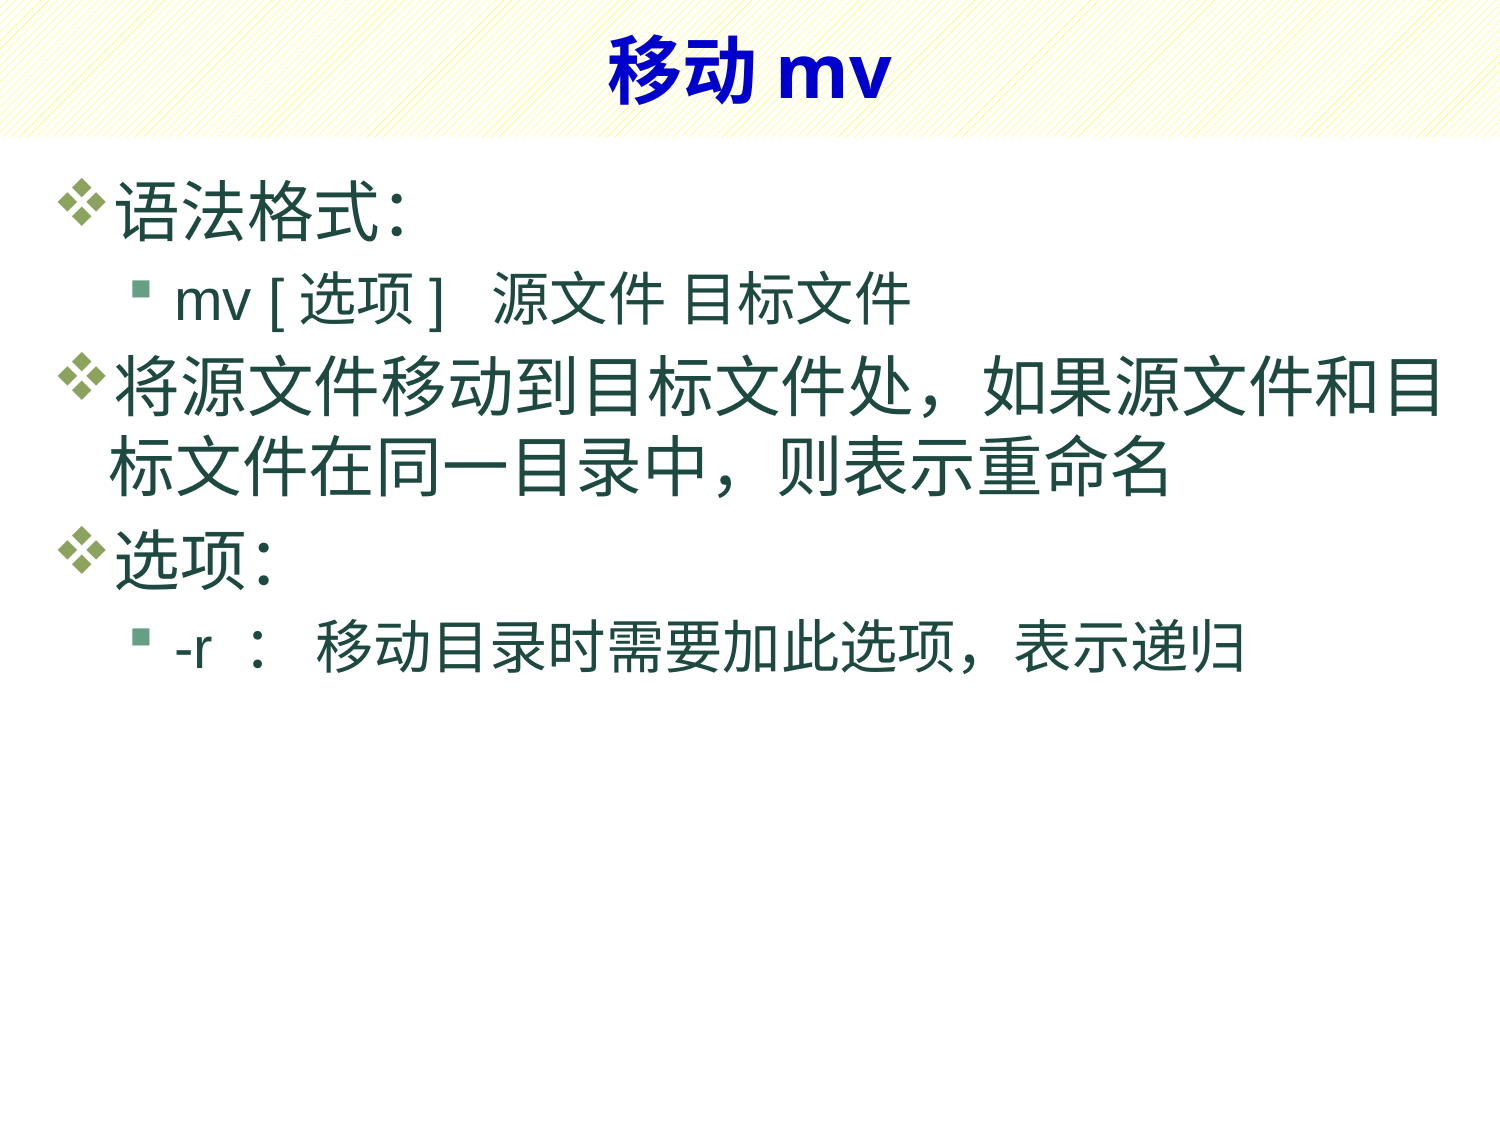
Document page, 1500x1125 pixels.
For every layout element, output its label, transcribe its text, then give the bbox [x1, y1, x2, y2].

list 语法格式： mv [选项] 源文件 目标文件 将源文件移动到目标文件处，如果源文件和目标文件在同一目录中，则表示重命名 选项： -r ： 移动目录时需要加此选项，表示递归 [37, 162, 1475, 1075]
title 移动mv [0, 0, 1500, 138]
